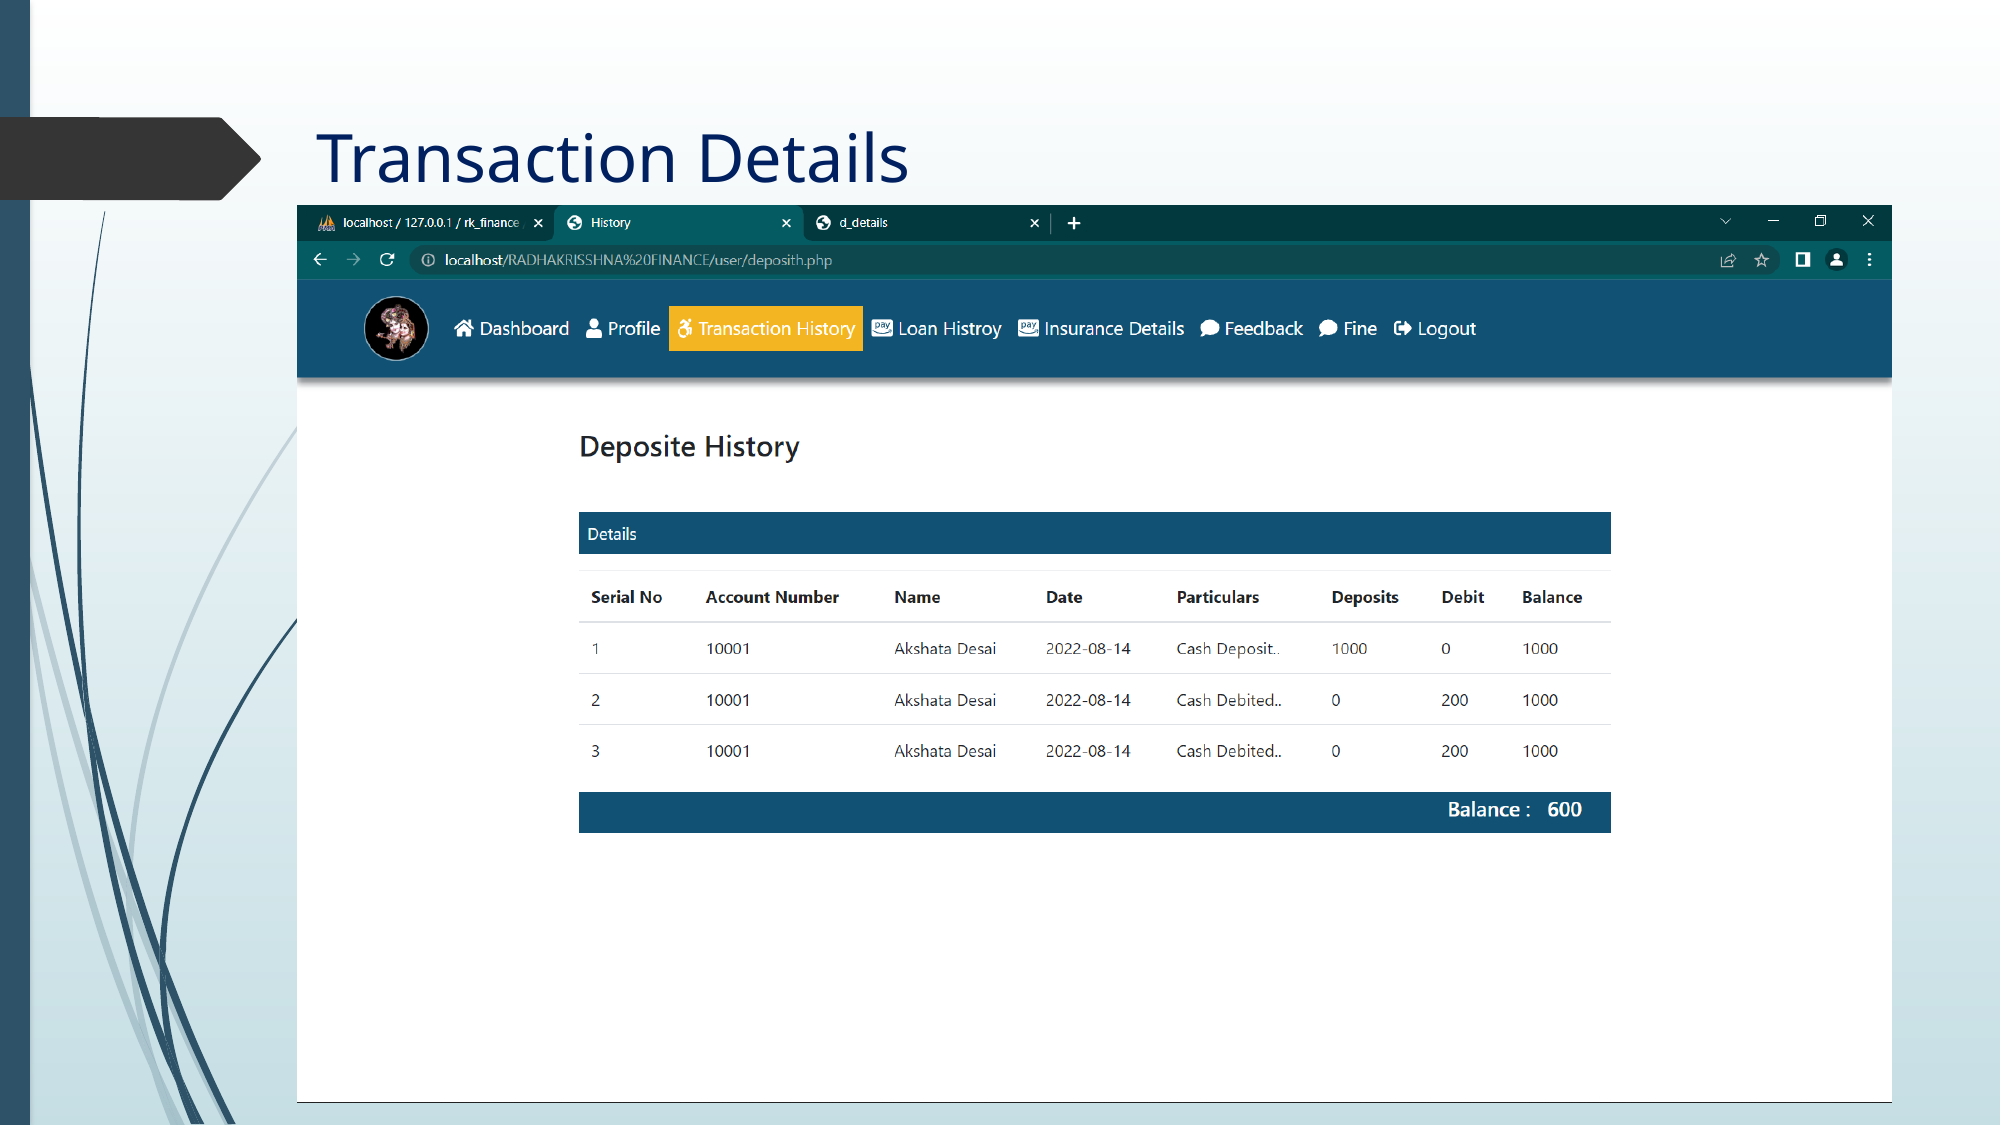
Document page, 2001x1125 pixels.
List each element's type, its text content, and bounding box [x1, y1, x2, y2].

picture [297, 205, 1892, 1103]
text_box Transaction Details [301, 108, 1455, 204]
